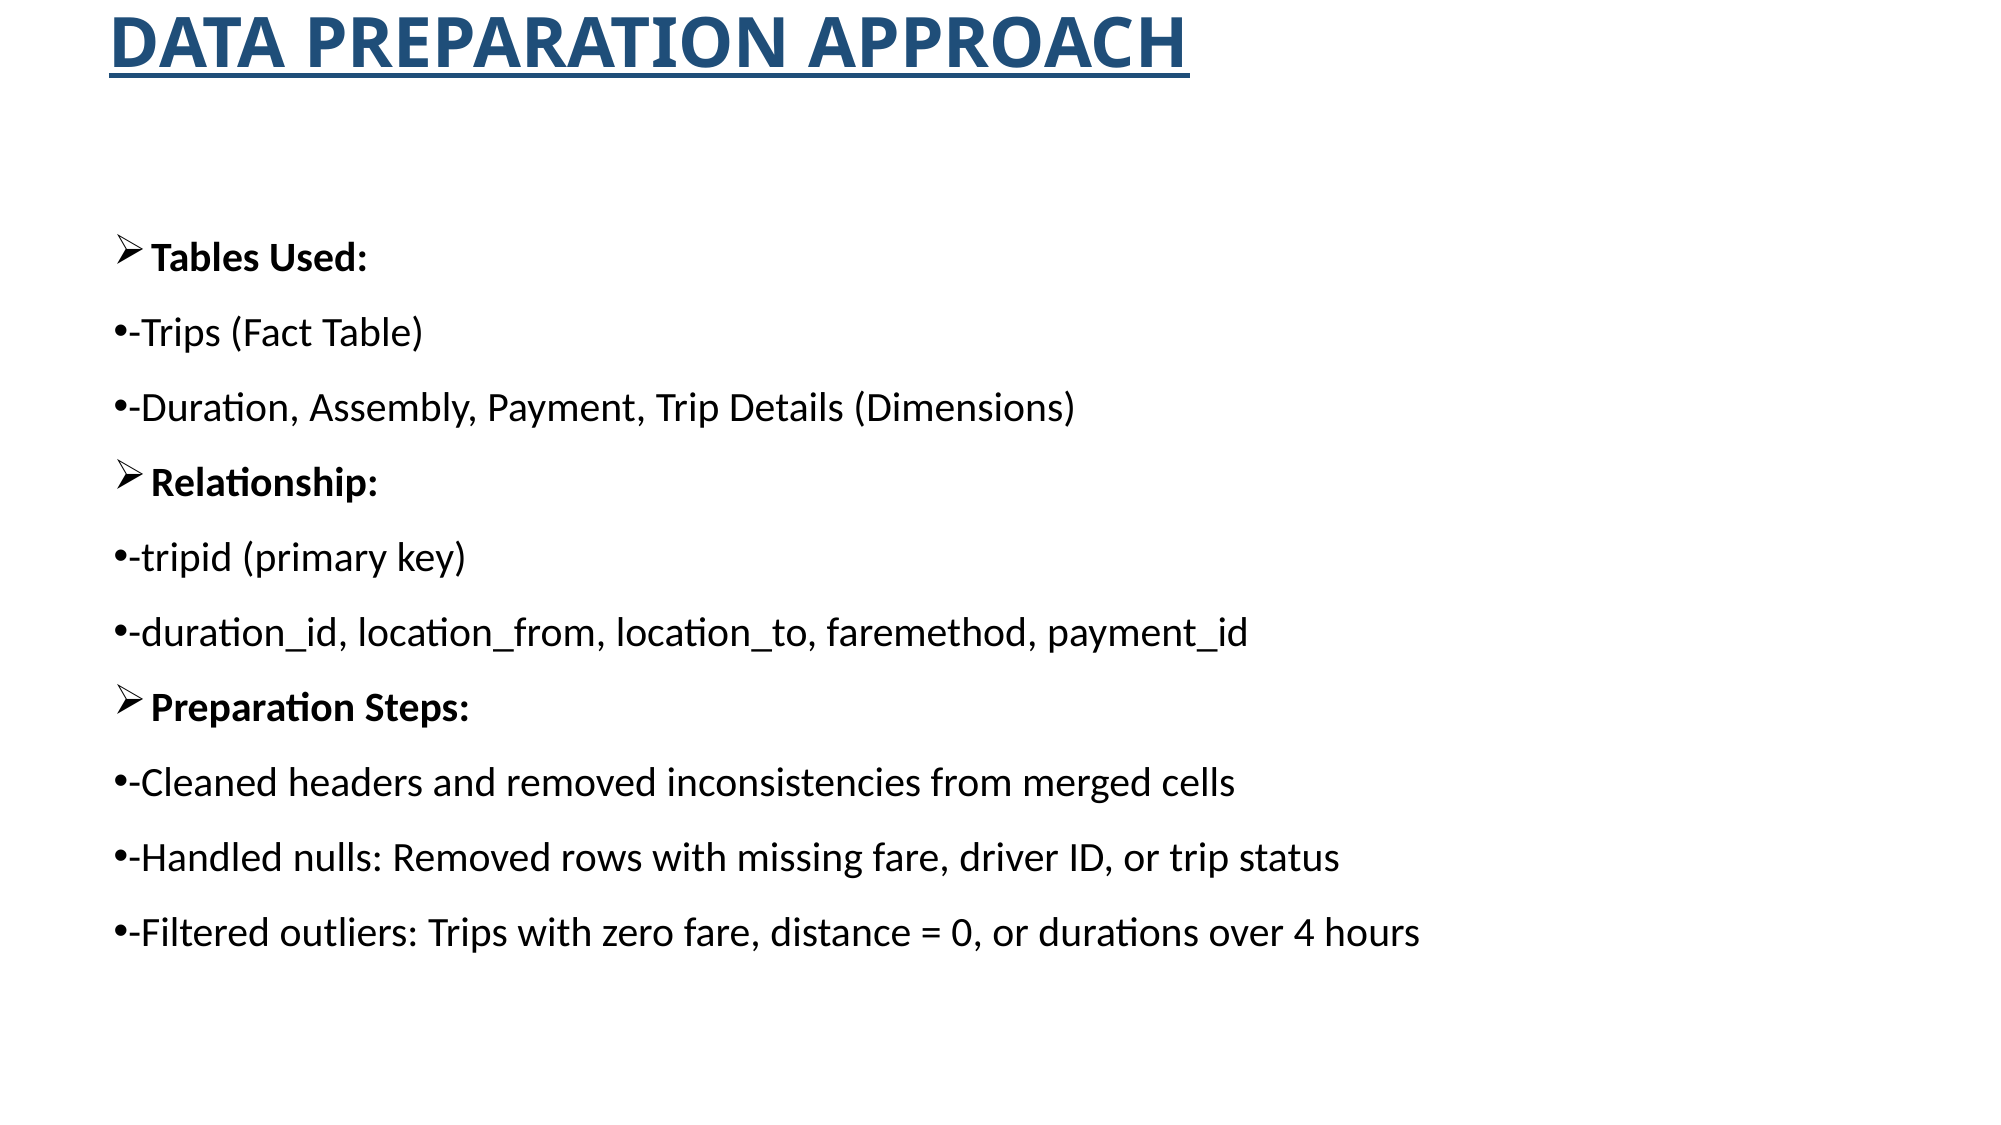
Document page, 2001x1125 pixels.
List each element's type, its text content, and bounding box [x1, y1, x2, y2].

title DATA PREPARATION APPROACH [93, 0, 1819, 91]
list Tables Used: -Trips (Fact Table) -Duration, Assembly, Payment, Trip Details (Dimensions) Relationship: -tripid (primary key) -duration_id, location_from, location_to, faremethod, payment_id Preparation Steps: -Cleaned headers and removed inconsistencies from merged cells -Handled nulls: Removed rows with missing fare, driver ID, or trip status -Filtered outliers: Trips with zero fare, distance = 0, or durations over 4 hours [98, 197, 1952, 1050]
